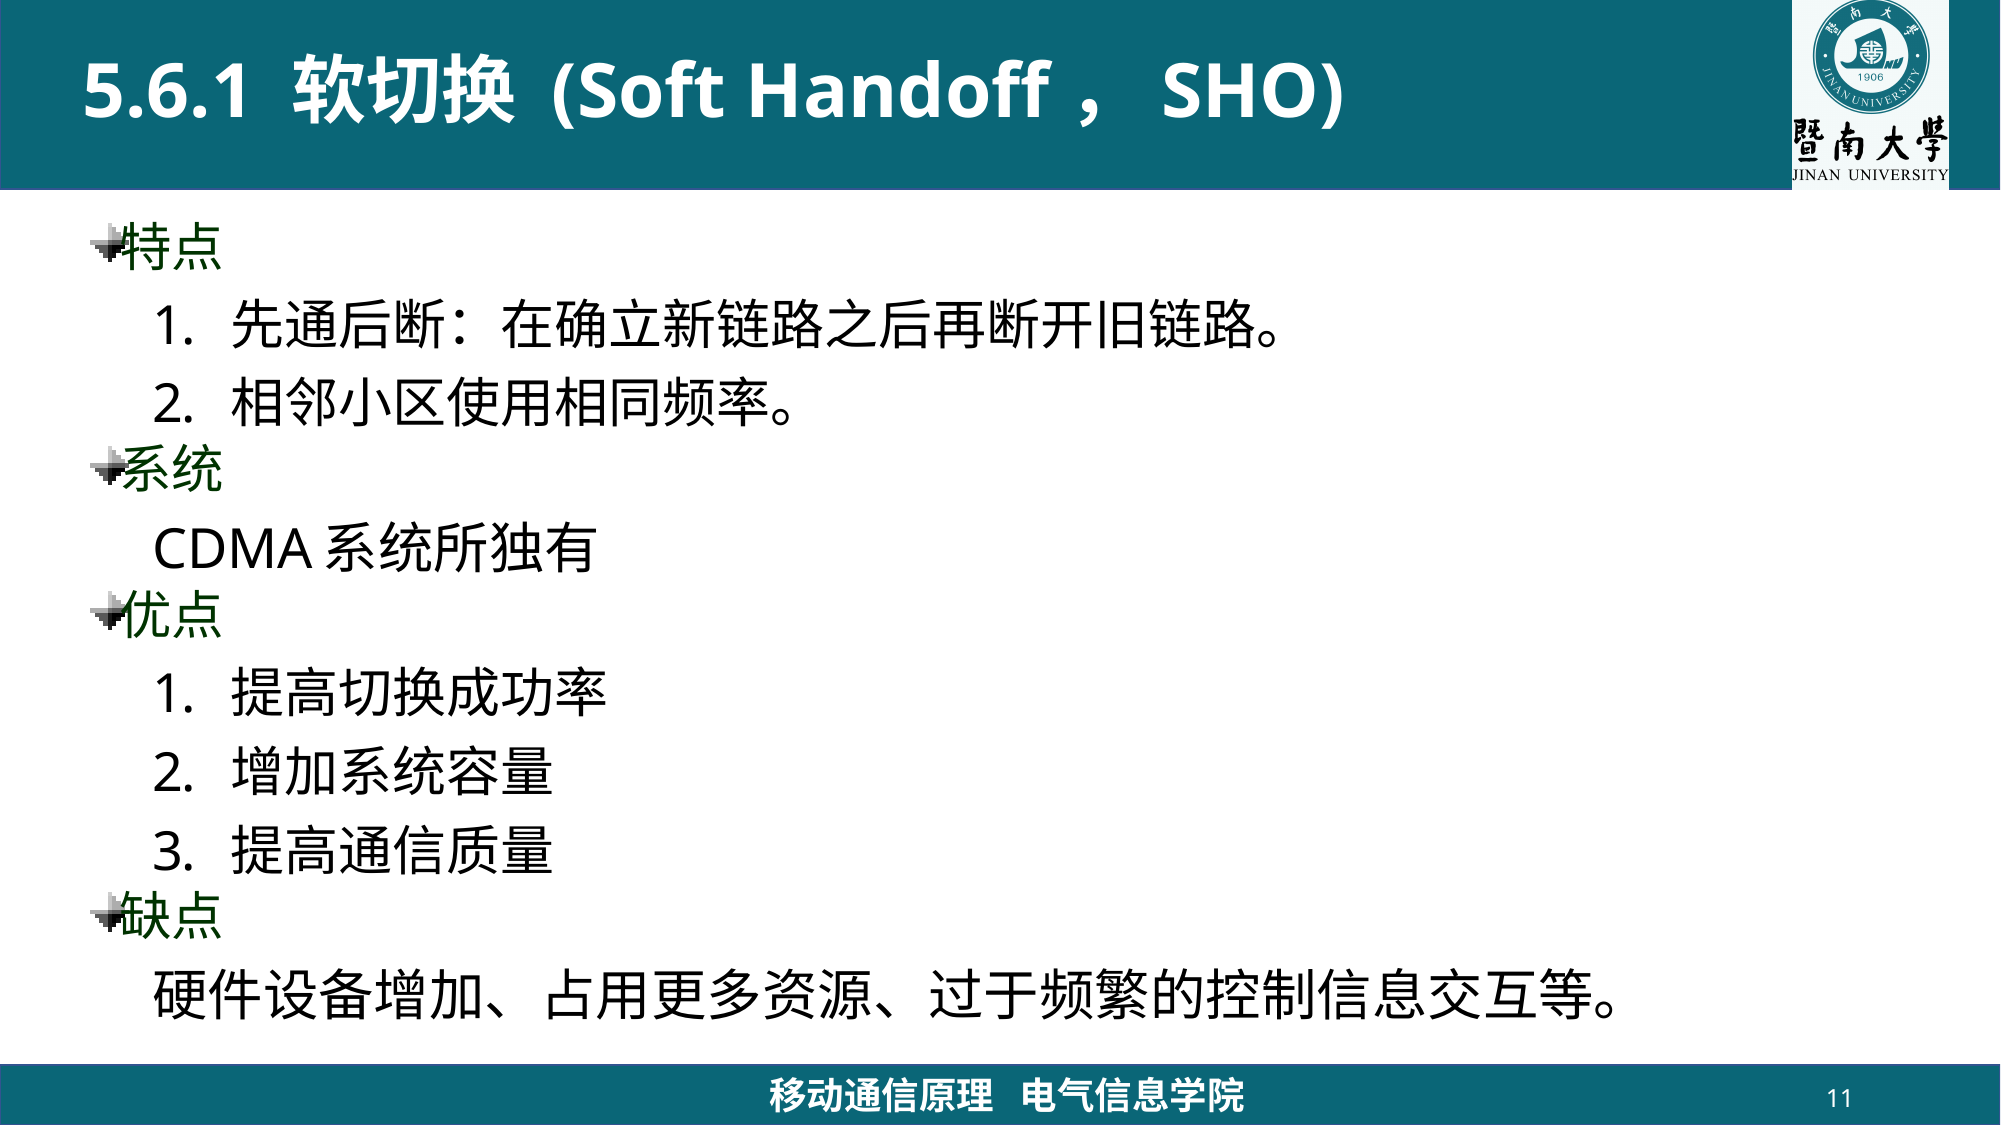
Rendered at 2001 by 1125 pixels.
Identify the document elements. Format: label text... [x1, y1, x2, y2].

slide_number 11 [1419, 1069, 1870, 1125]
picture [82, 442, 134, 494]
list 特点 先通后断：在确立新链路之后再断开旧链路。 相邻小区使用相同频率。 系统 CDMA系统所独有 优点 提高切换成功率 增加系统容量 提高通信质量 缺点 硬件设备增加、占用更多资源、过于频繁的控制信息交互等。 [67, 218, 1793, 1038]
picture [82, 587, 134, 639]
title 5.6.1 软切换 (Soft Handoff，SHO) [67, 0, 1793, 203]
picture [82, 888, 134, 941]
picture [1793, 0, 1949, 190]
footer 移动通信原理 电气信息学院 [669, 1069, 1345, 1125]
picture [82, 219, 134, 271]
